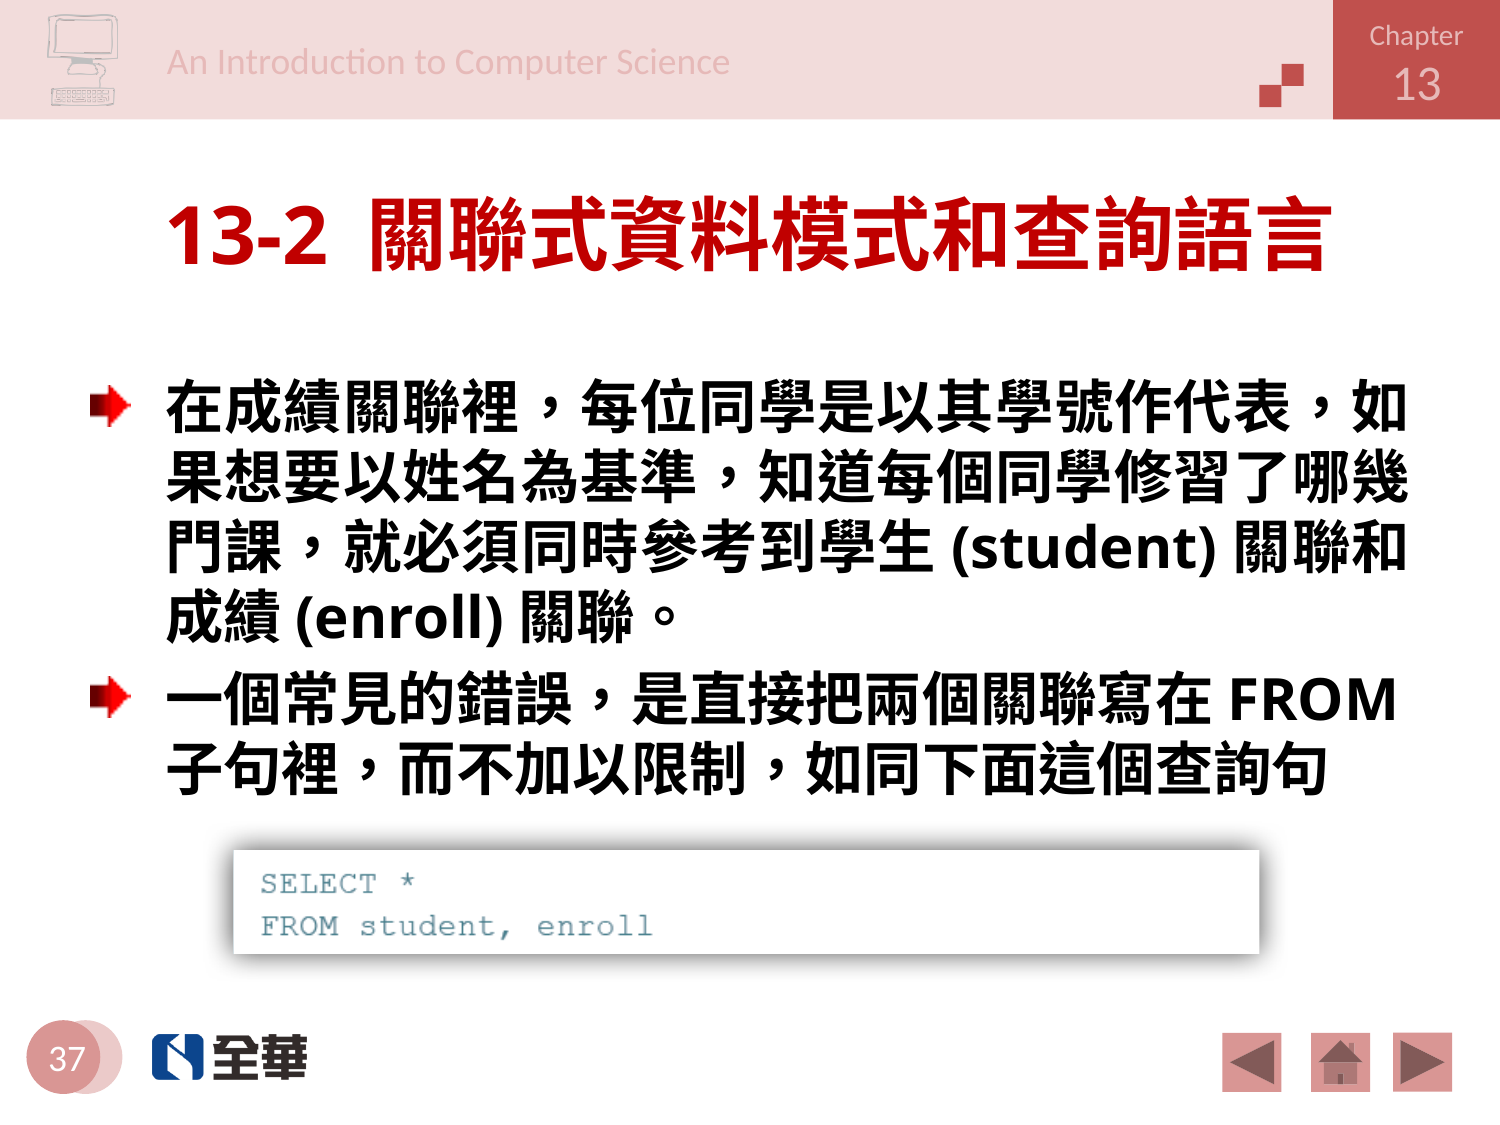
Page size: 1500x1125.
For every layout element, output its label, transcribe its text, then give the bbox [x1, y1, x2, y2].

picture [232, 850, 1260, 954]
picture [152, 1034, 307, 1080]
list 在成績關聯裡，每位同學是以其學號作代表，如果想要以姓名為基準，知道每個同學修習了哪幾門課，就必須同時參考到學生(student)關聯和成績(enroll)關聯。 一個常見的錯誤，是直接把兩個關聯寫在FROM子句裡，而不加以限制，如同下面這個查詢句 [75, 363, 1425, 1005]
picture [90, 385, 131, 427]
picture [90, 676, 131, 718]
picture [47, 14, 118, 106]
title 13-2 關聯式資料模式和查詢語言 [75, 138, 1425, 327]
